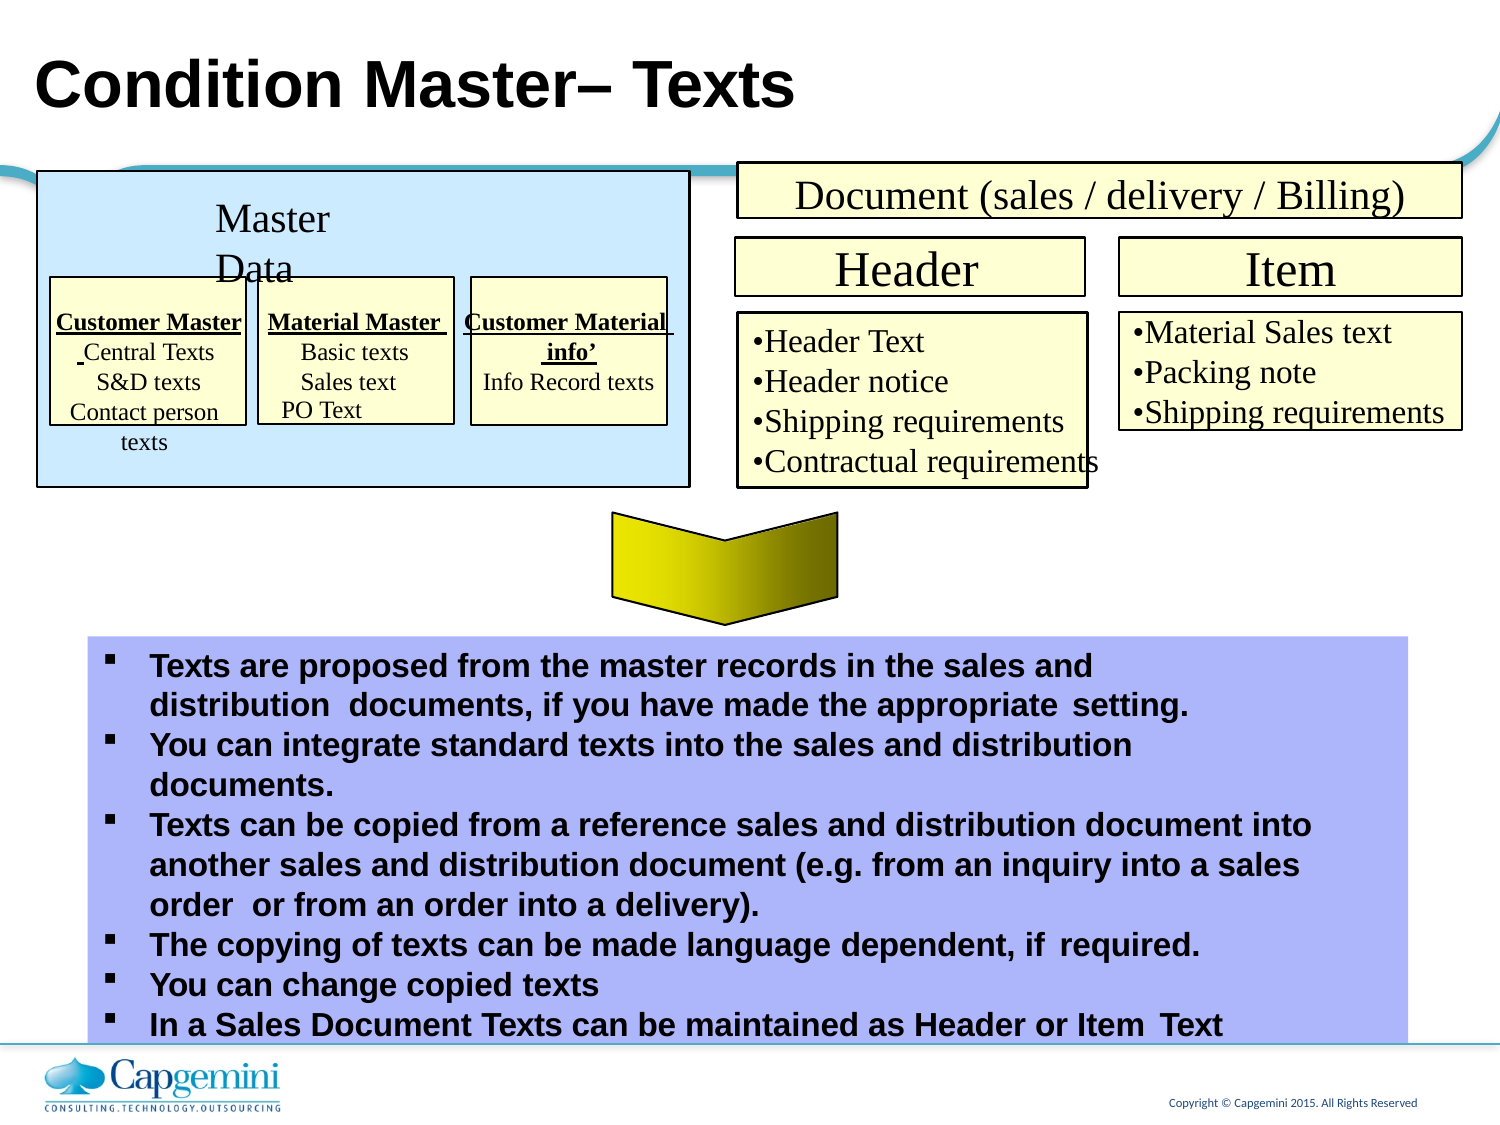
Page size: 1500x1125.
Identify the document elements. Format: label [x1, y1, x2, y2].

text_box [735, 237, 1086, 297]
picture [44, 1056, 281, 1113]
text_box [737, 312, 1104, 488]
title [32, 40, 998, 229]
text_box [87, 636, 1409, 1043]
text_box [1118, 237, 1463, 297]
text_box [37, 170, 690, 488]
text_box [737, 162, 1463, 218]
text_box [612, 512, 838, 625]
text_box [1118, 312, 1463, 431]
